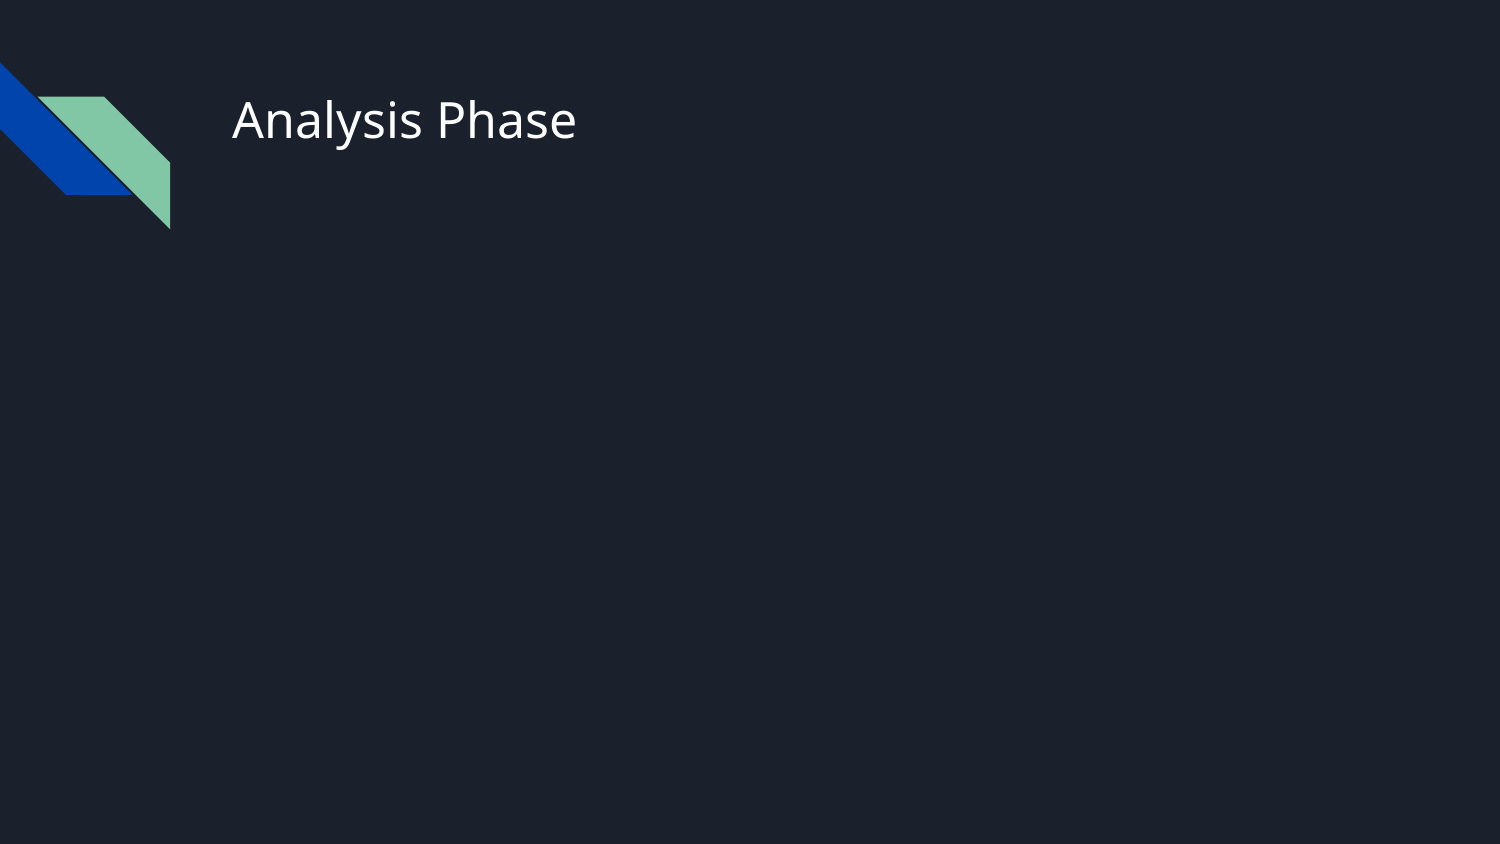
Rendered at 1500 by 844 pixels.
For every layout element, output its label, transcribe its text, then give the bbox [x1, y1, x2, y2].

title Analysis Phase [119, 73, 691, 224]
